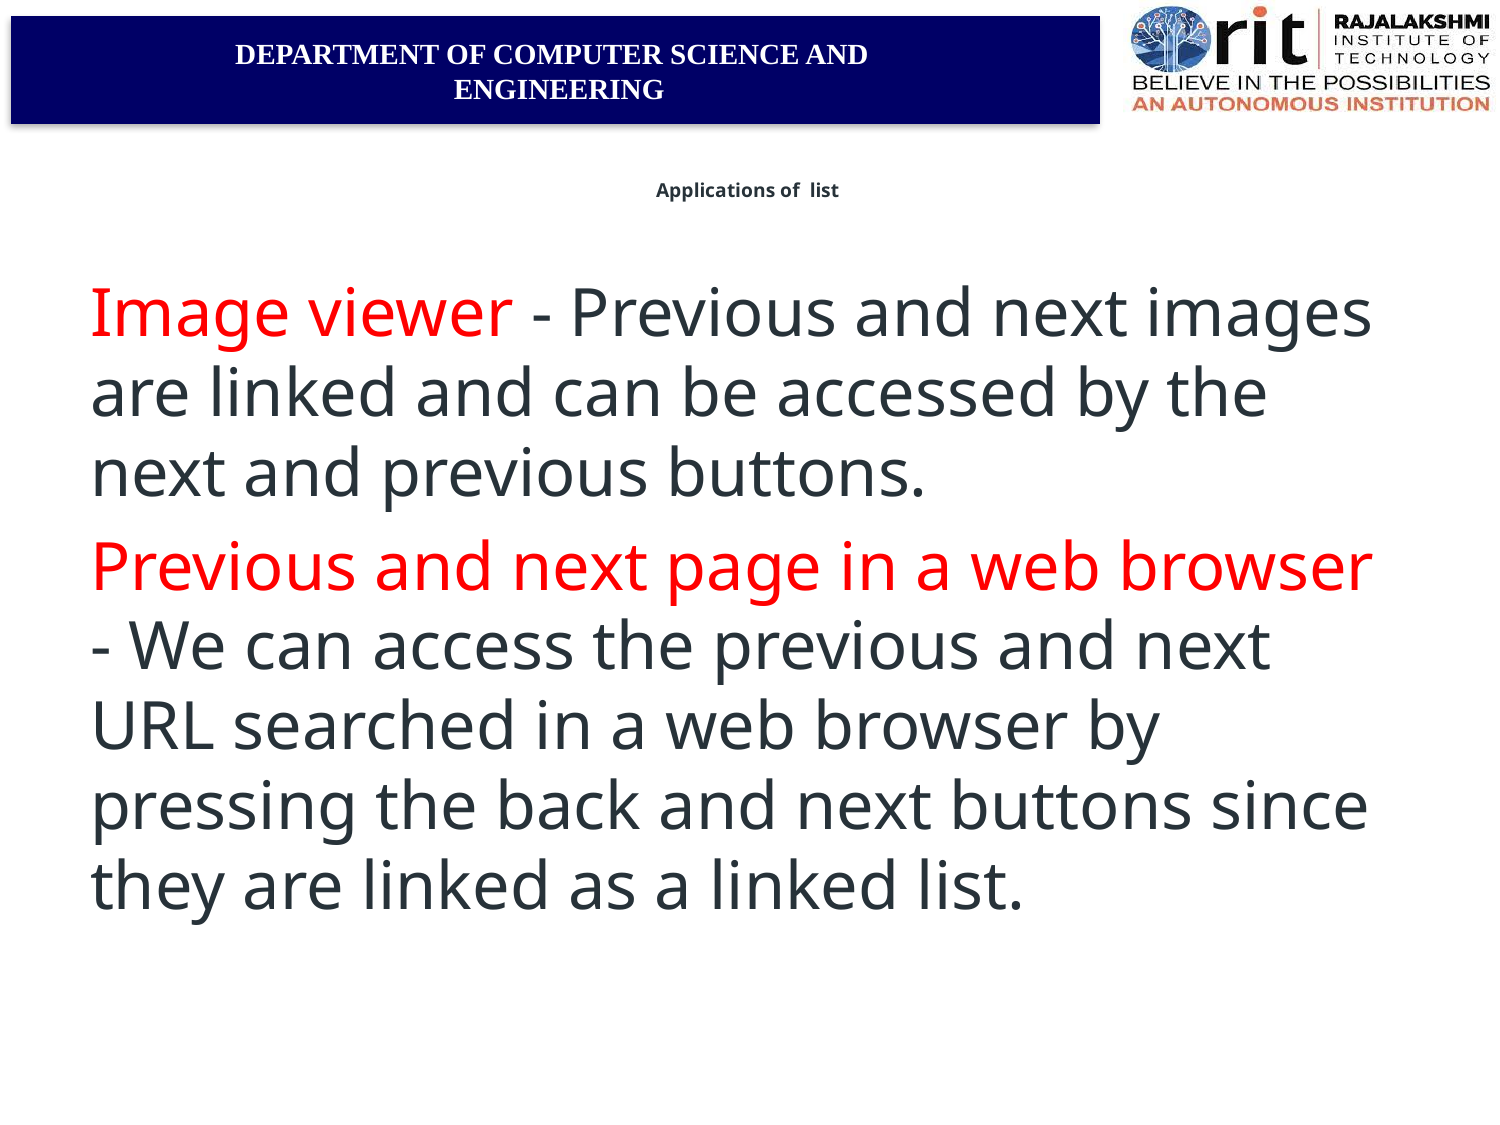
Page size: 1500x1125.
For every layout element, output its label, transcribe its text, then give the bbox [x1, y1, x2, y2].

title Applications of list [75, 147, 1425, 233]
picture [1123, 0, 1500, 125]
list Image viewer - Previous and next images are linked and can be accessed by the next and previous buttons. Previous and next page in a web browser - We can access the previous and next URL searched in a web browser by pressing the back and next buttons since they are linked as a linked list. [75, 262, 1425, 1005]
text_box DEPARTMENT OF COMPUTER SCIENCE AND ENGINEERING [11, 16, 1100, 124]
